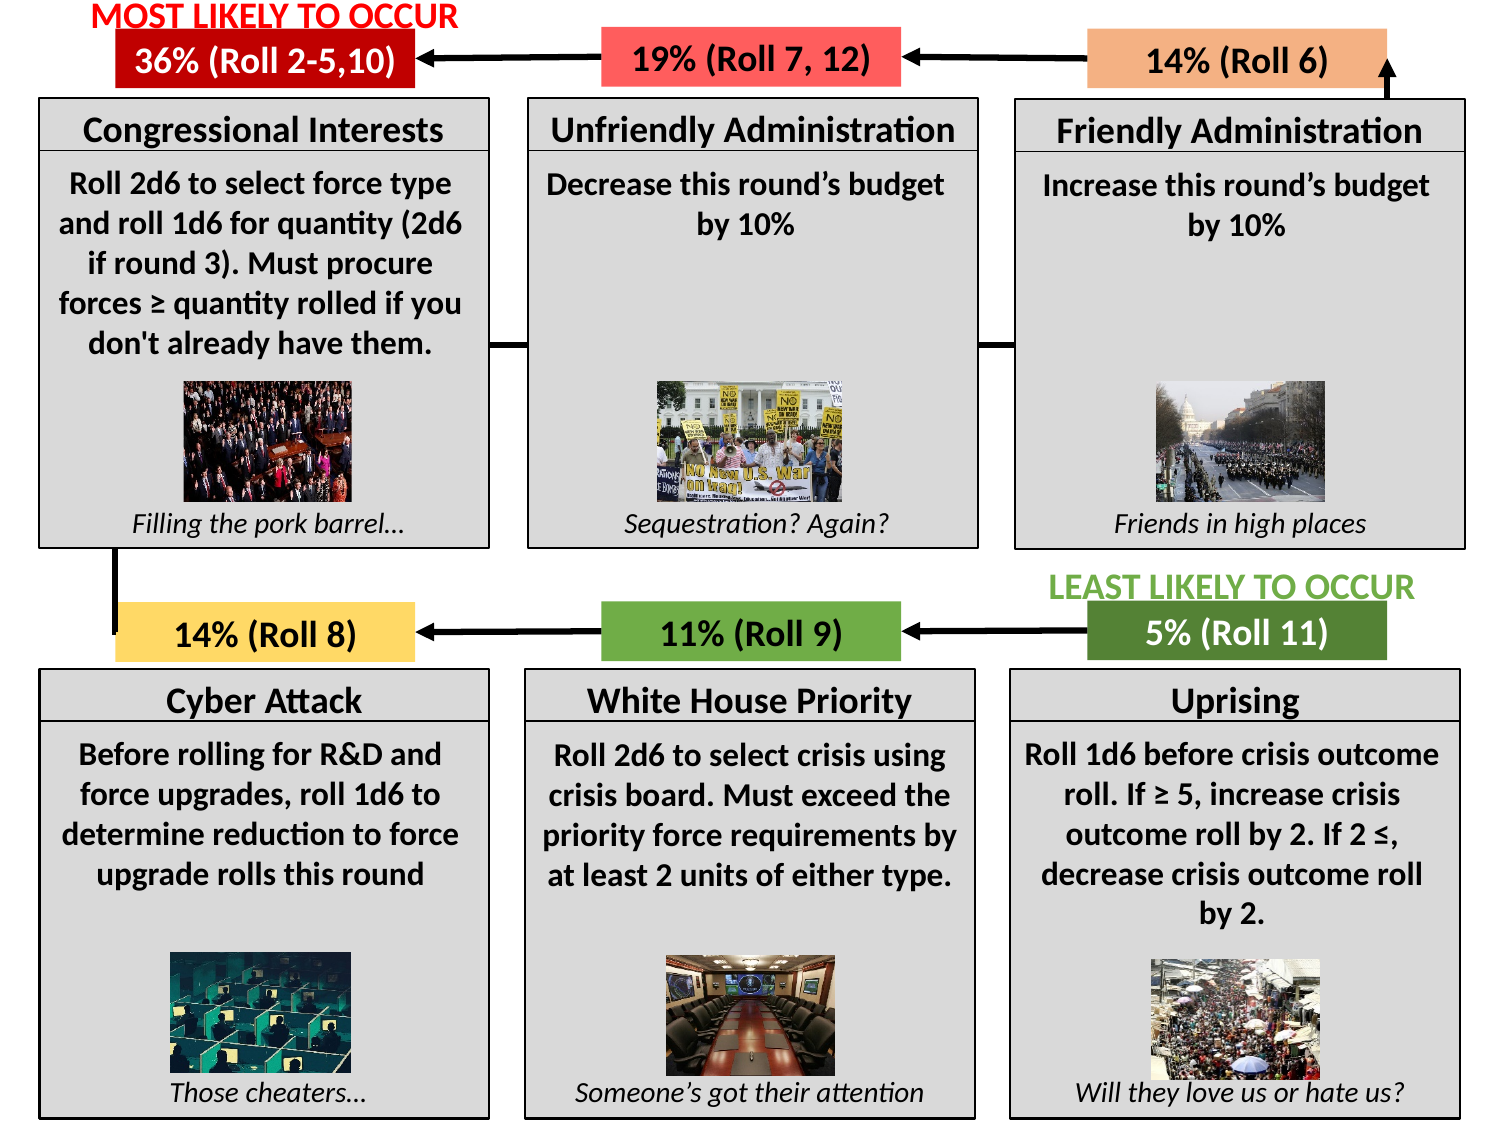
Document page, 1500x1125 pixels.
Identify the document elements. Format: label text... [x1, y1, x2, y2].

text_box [35, 97, 494, 549]
text_box 14% (Roll 6) [1087, 28, 1388, 58]
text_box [524, 97, 983, 549]
text_box 19% (Roll 7, 12) [601, 26, 902, 58]
text_box 14% (Roll 8) [115, 633, 416, 662]
text_box 11% (Roll 9) [601, 633, 902, 662]
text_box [1015, 98, 1466, 549]
text_box LEAST LIKELY TO OCCUR [1388, 554, 1470, 615]
text_box 36% (Roll 2-5,10) [115, 44, 416, 58]
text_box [35, 668, 494, 1119]
text_box 5% (Roll 11) [1087, 633, 1388, 661]
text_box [115, 58, 1388, 633]
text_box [524, 668, 976, 1119]
text_box MOST LIKELY TO OCCUR [75, 0, 512, 44]
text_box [1007, 668, 1466, 1119]
